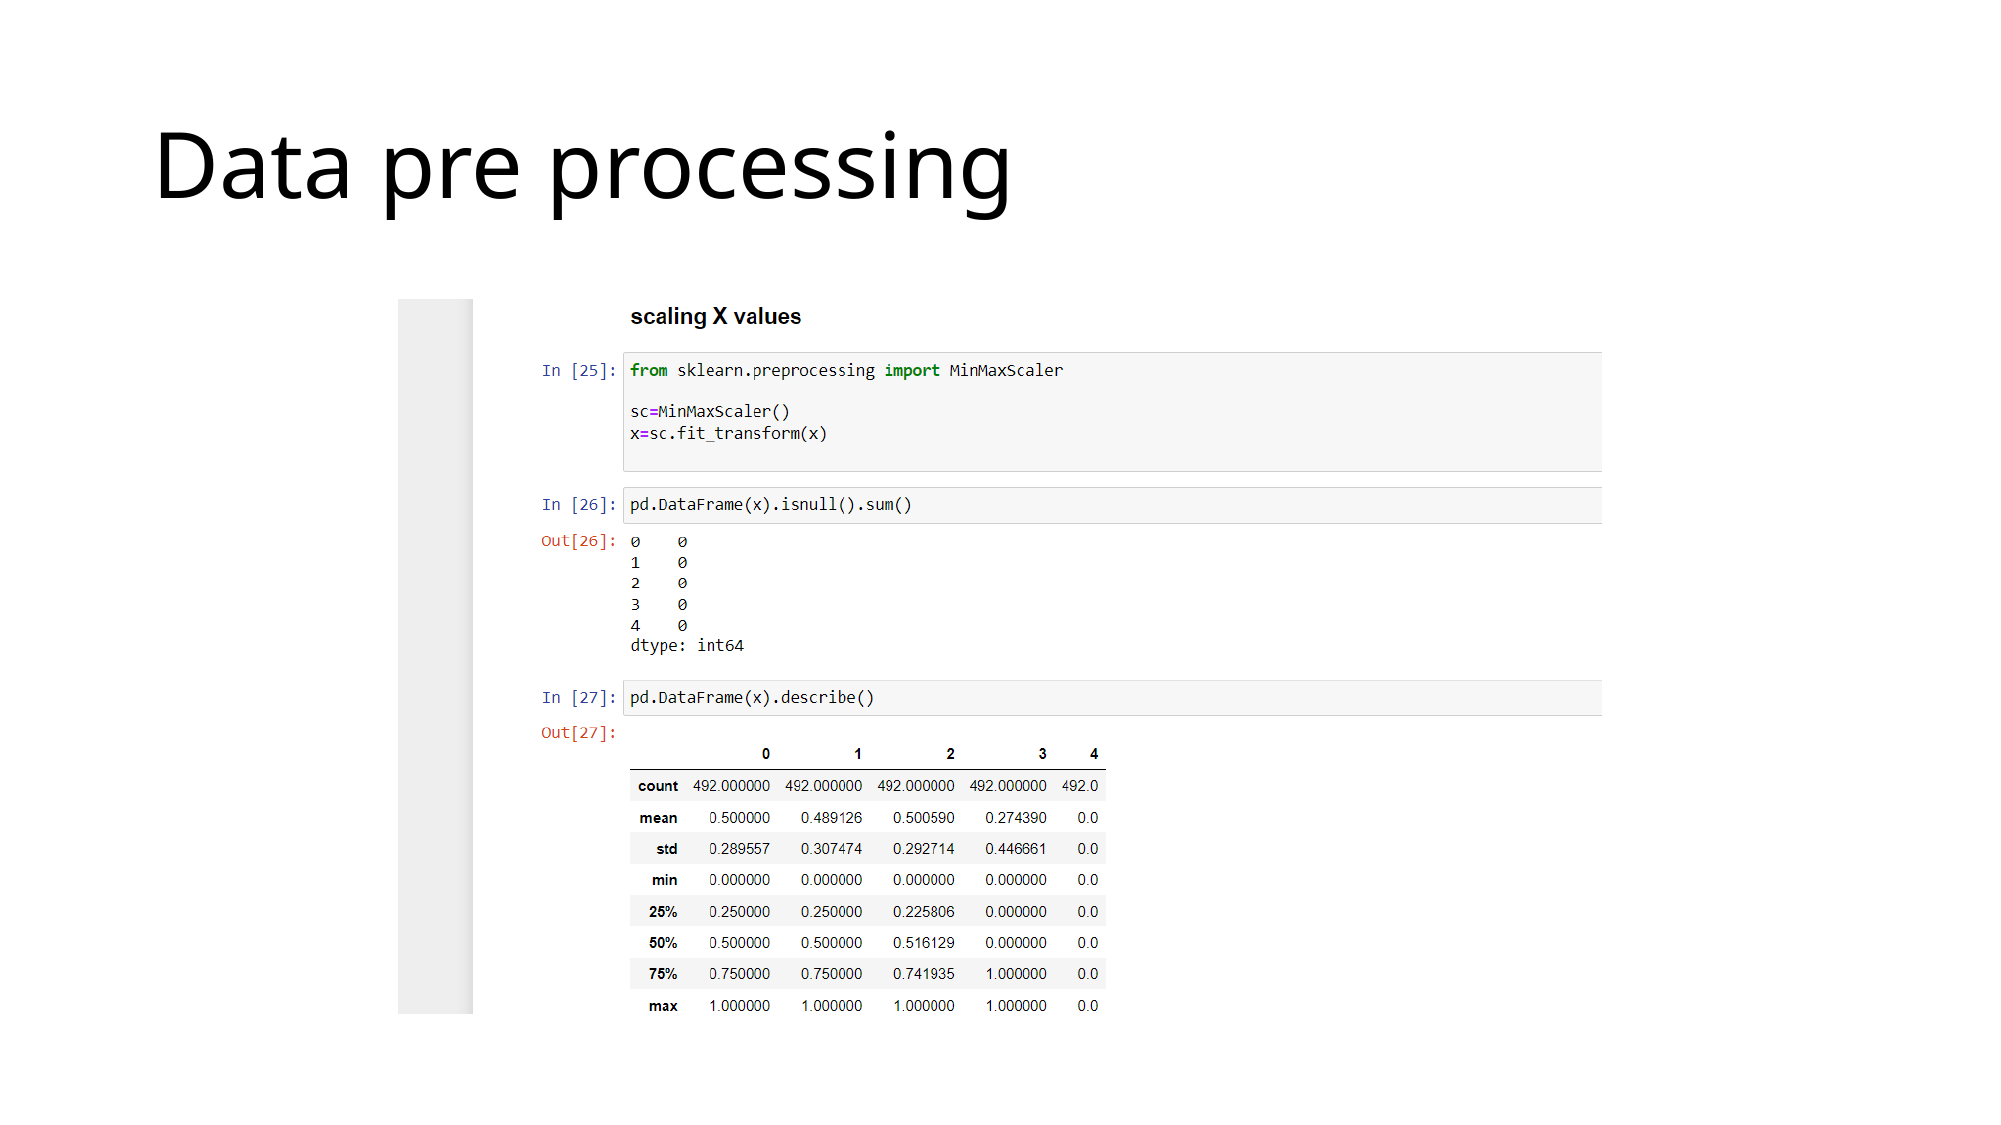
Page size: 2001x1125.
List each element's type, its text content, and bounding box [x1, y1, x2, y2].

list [398, 299, 1602, 1014]
title Data pre processing [137, 59, 1863, 278]
